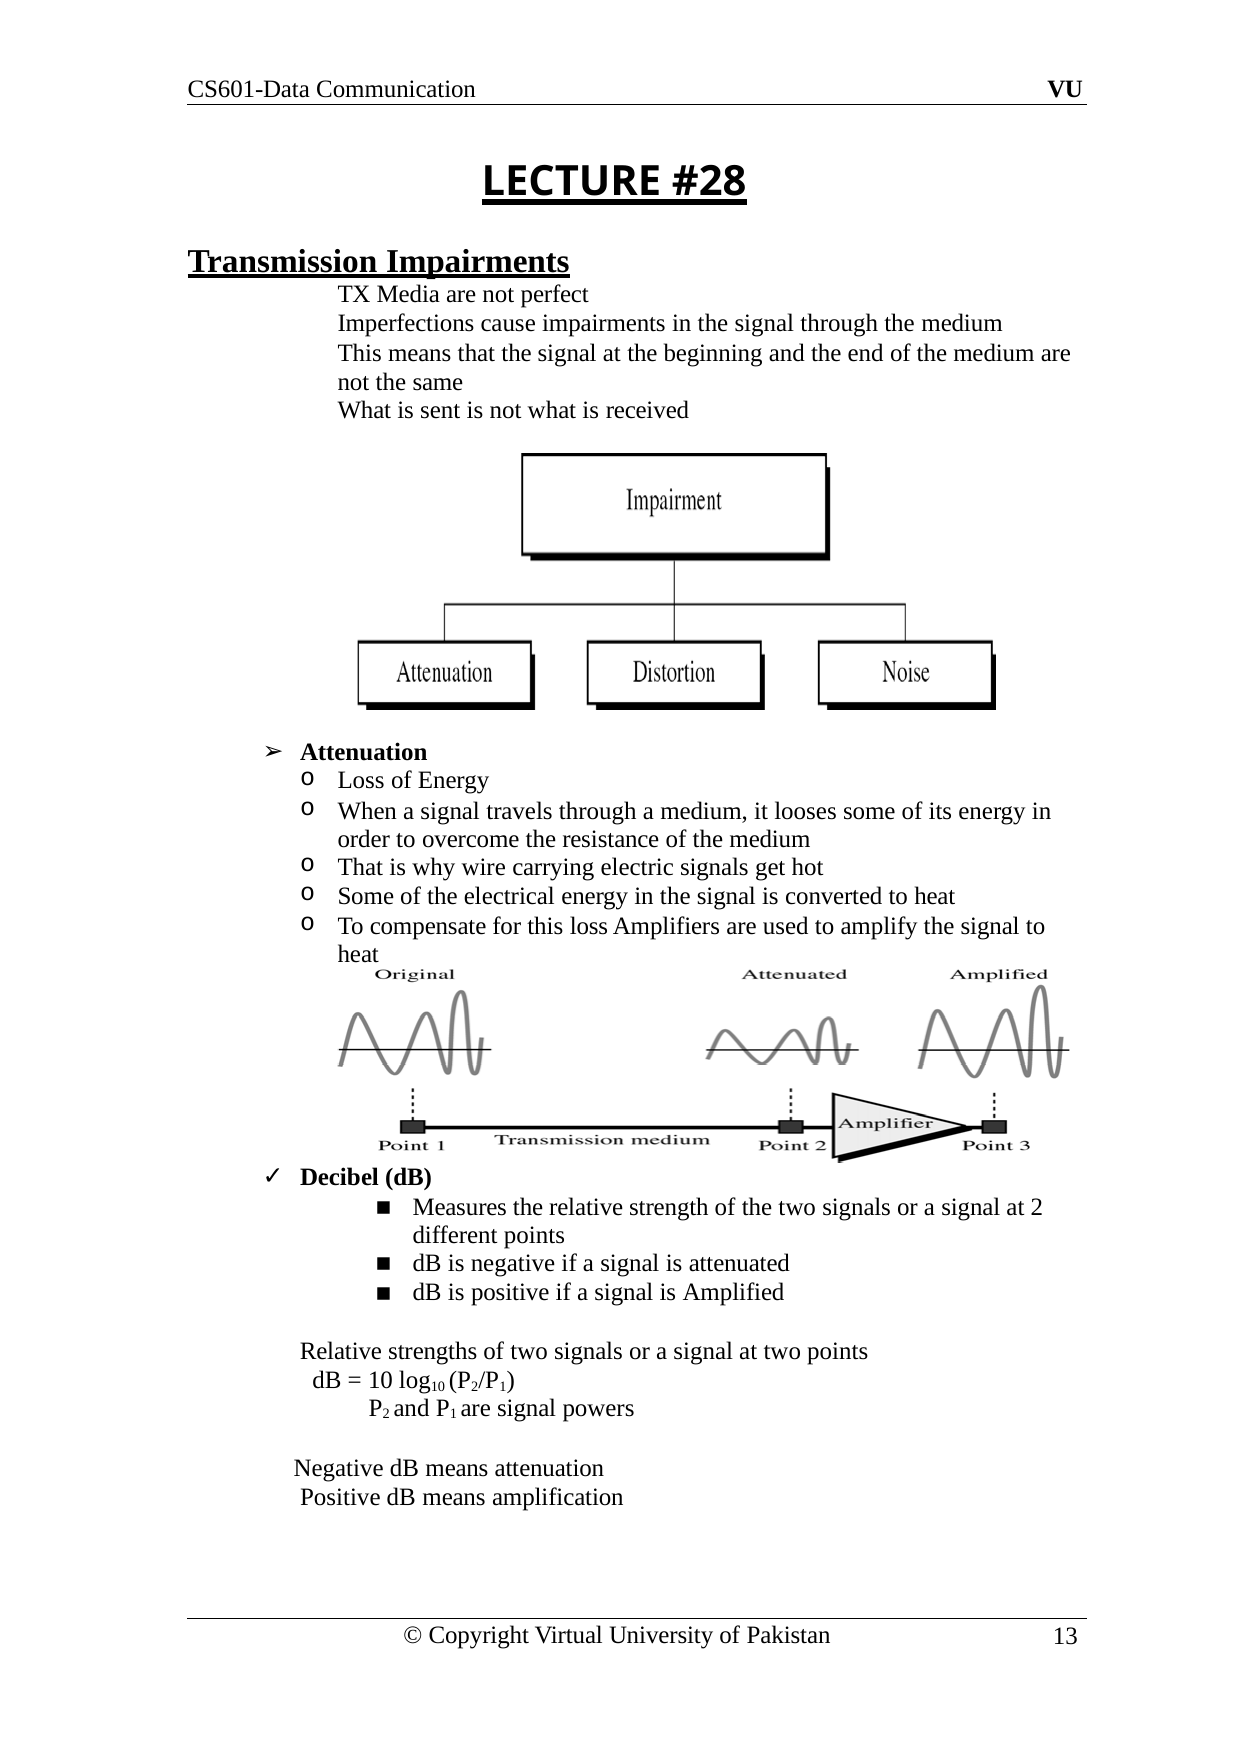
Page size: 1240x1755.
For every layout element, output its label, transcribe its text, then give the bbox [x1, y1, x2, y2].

text_box CS601-Data Communication [185, 72, 481, 103]
slide_number 13 [1048, 1621, 1095, 1755]
text_box VU [1045, 72, 1086, 103]
text_box Attenuation Loss of Energy When a signal travels through a medium, it looses some of its energy in order to overcome the resistance of the medium That is why wire carrying electric signals get hot Some of the electrical energy in the signal is converted to heat To compensate for this loss Amplifiers are used to amplify the signal to heat [260, 736, 1093, 968]
text_box [357, 453, 996, 710]
footer © Copyright Virtual University of Pakistan [401, 1621, 840, 1755]
text_box LECTURE #28 Transmission Impairments TX Media are not perfect Imperfections cause impairments in the signal through the medium This means that the signal at the beginning and the end of the medium are not the same What is sent is not what is received [185, 154, 1093, 424]
text_box Decibel (dB) Measures the relative strength of the two signals or a signal at 2 different points dB is negative if a signal is attenuated dB is positive if a signal is Amplified Relative strengths of two signals or a signal at two points dB = 10 log10 (P2/P1) P2 and P1 are signal powers Negative dB means attenuation Positive dB means amplification [260, 1160, 1093, 1510]
text_box [337, 967, 1070, 1163]
